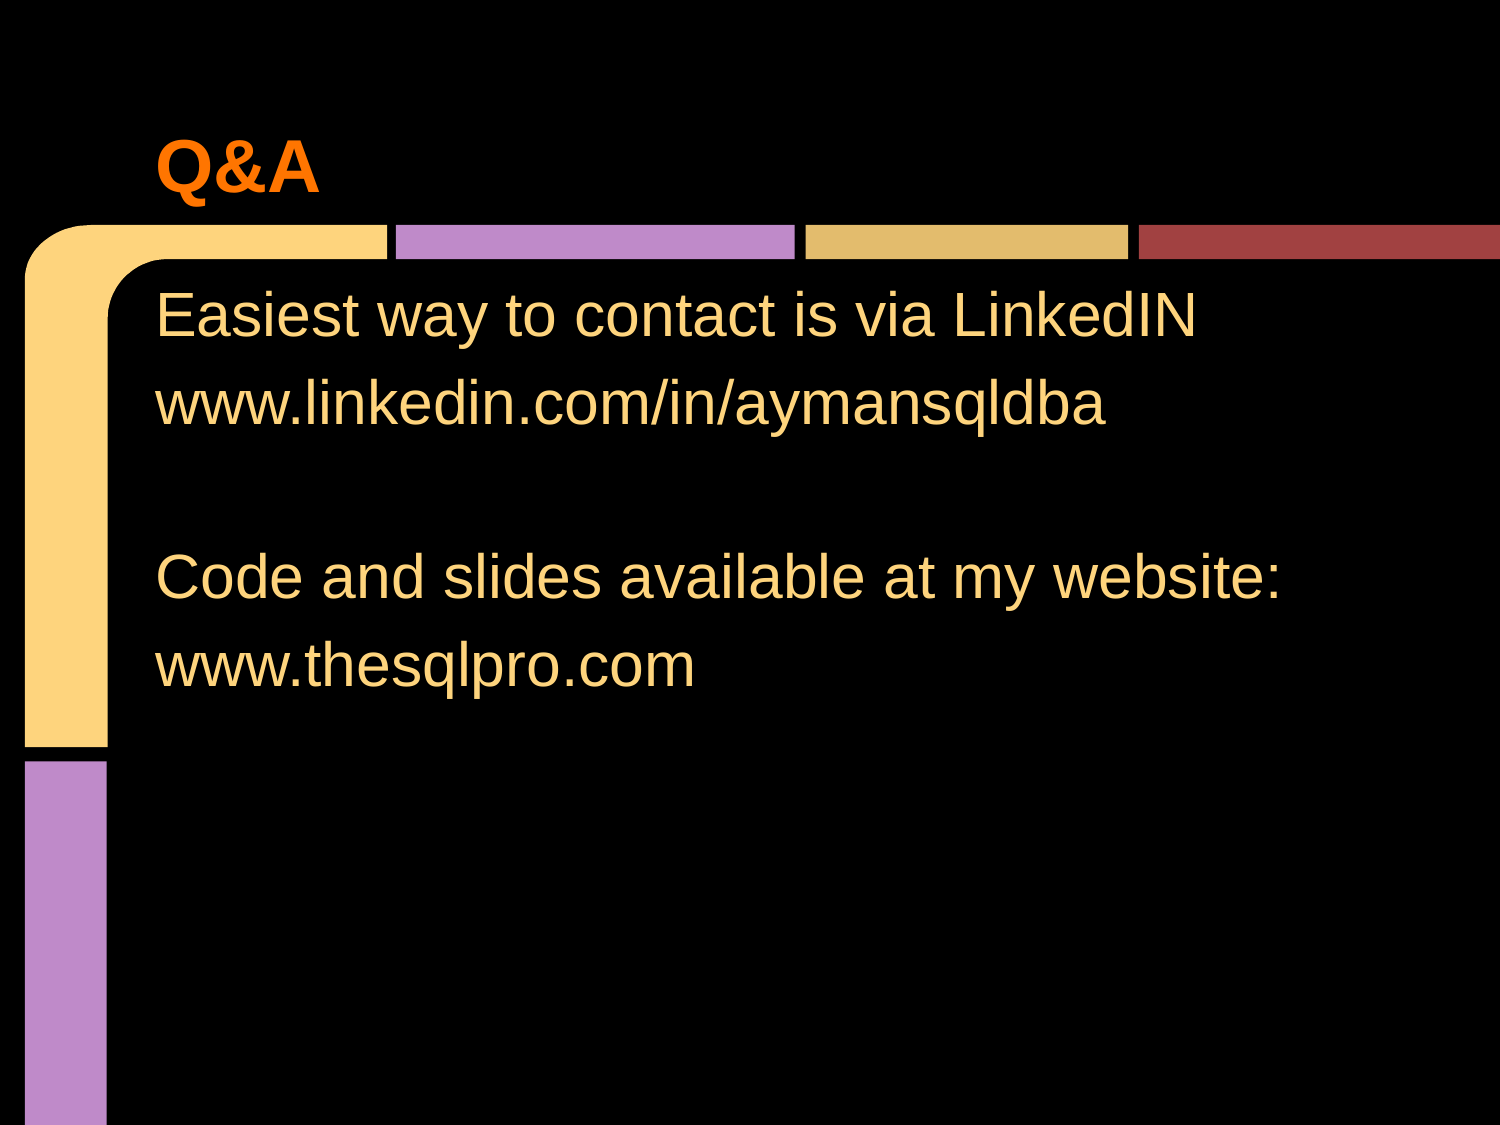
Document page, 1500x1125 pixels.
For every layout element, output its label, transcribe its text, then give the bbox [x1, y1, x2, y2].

title Q&A [140, 35, 1425, 223]
list Easiest way to contact is via LinkedIN www.linkedin.com/in/aymansqldba Code and slides available at my website: www.thesqlpro.com [140, 259, 1425, 1078]
